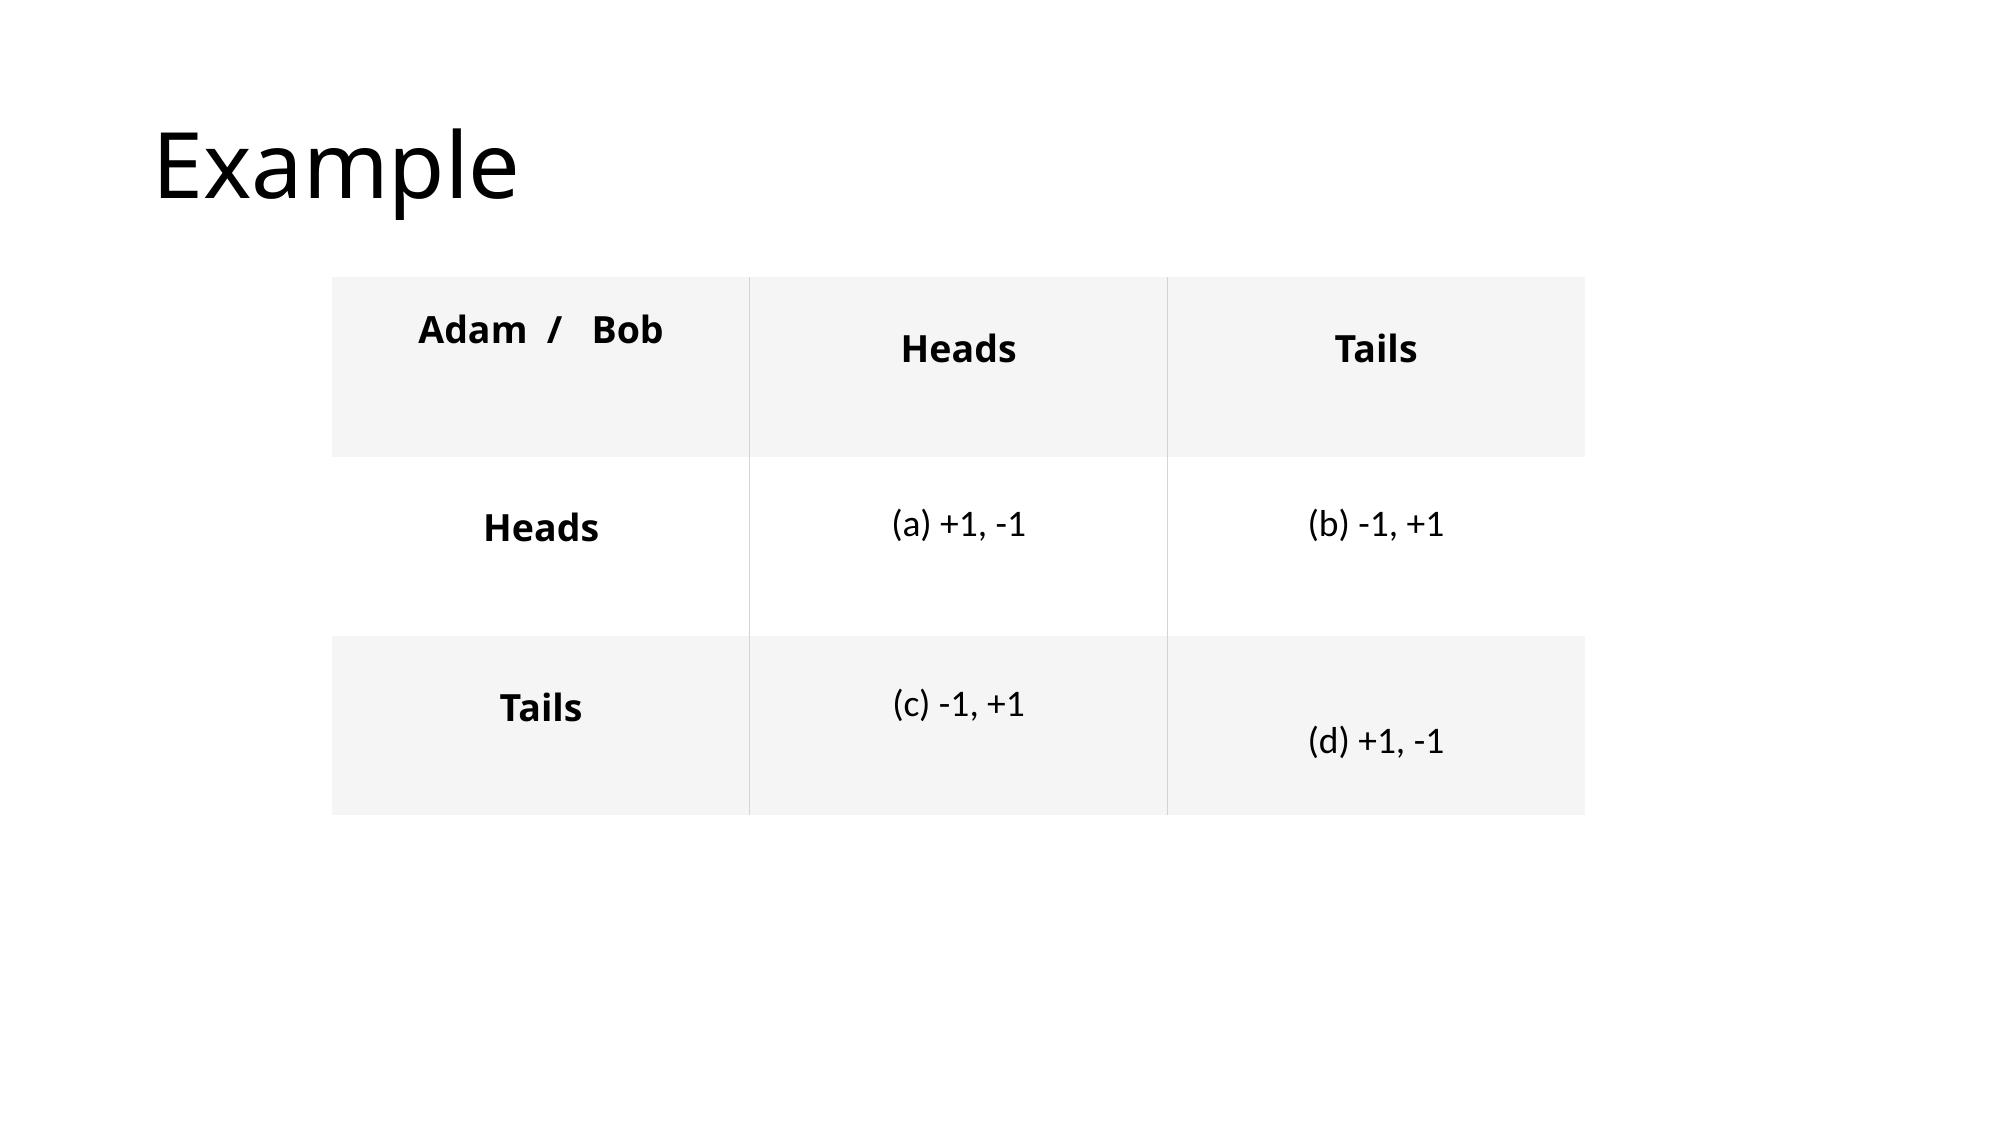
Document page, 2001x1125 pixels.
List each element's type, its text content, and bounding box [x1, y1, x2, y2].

table_header Heads [750, 277, 1167, 457]
table_cell (b) -1, +1 [1168, 457, 1585, 636]
table_cell Tails [332, 636, 749, 815]
title Example [137, 59, 1863, 278]
table_cell (c) -1, +1 [750, 636, 1167, 815]
table_cell (d) +1, -1 [1168, 636, 1585, 815]
table_cell Heads [332, 457, 749, 636]
table_header Adam / Bob [332, 277, 749, 457]
table_cell (a) +1, -1 [750, 457, 1167, 636]
table_header Tails [1168, 277, 1585, 457]
